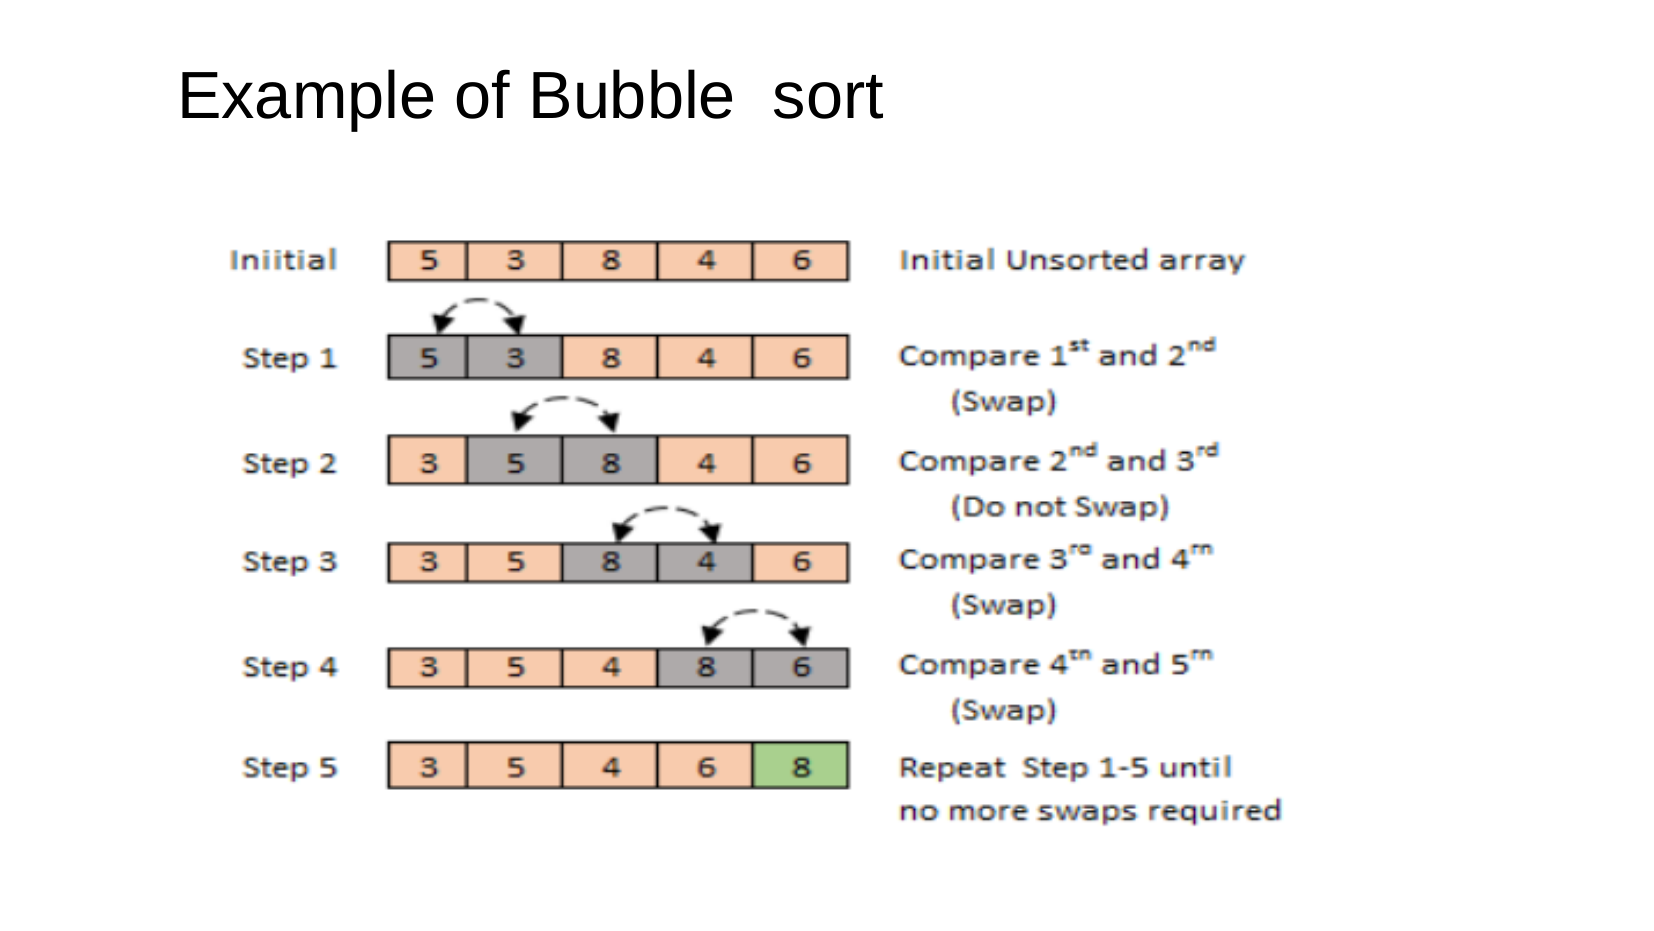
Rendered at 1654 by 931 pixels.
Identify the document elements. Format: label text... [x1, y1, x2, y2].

picture [224, 216, 1312, 832]
title Example of Bubble sort [177, 37, 1571, 193]
